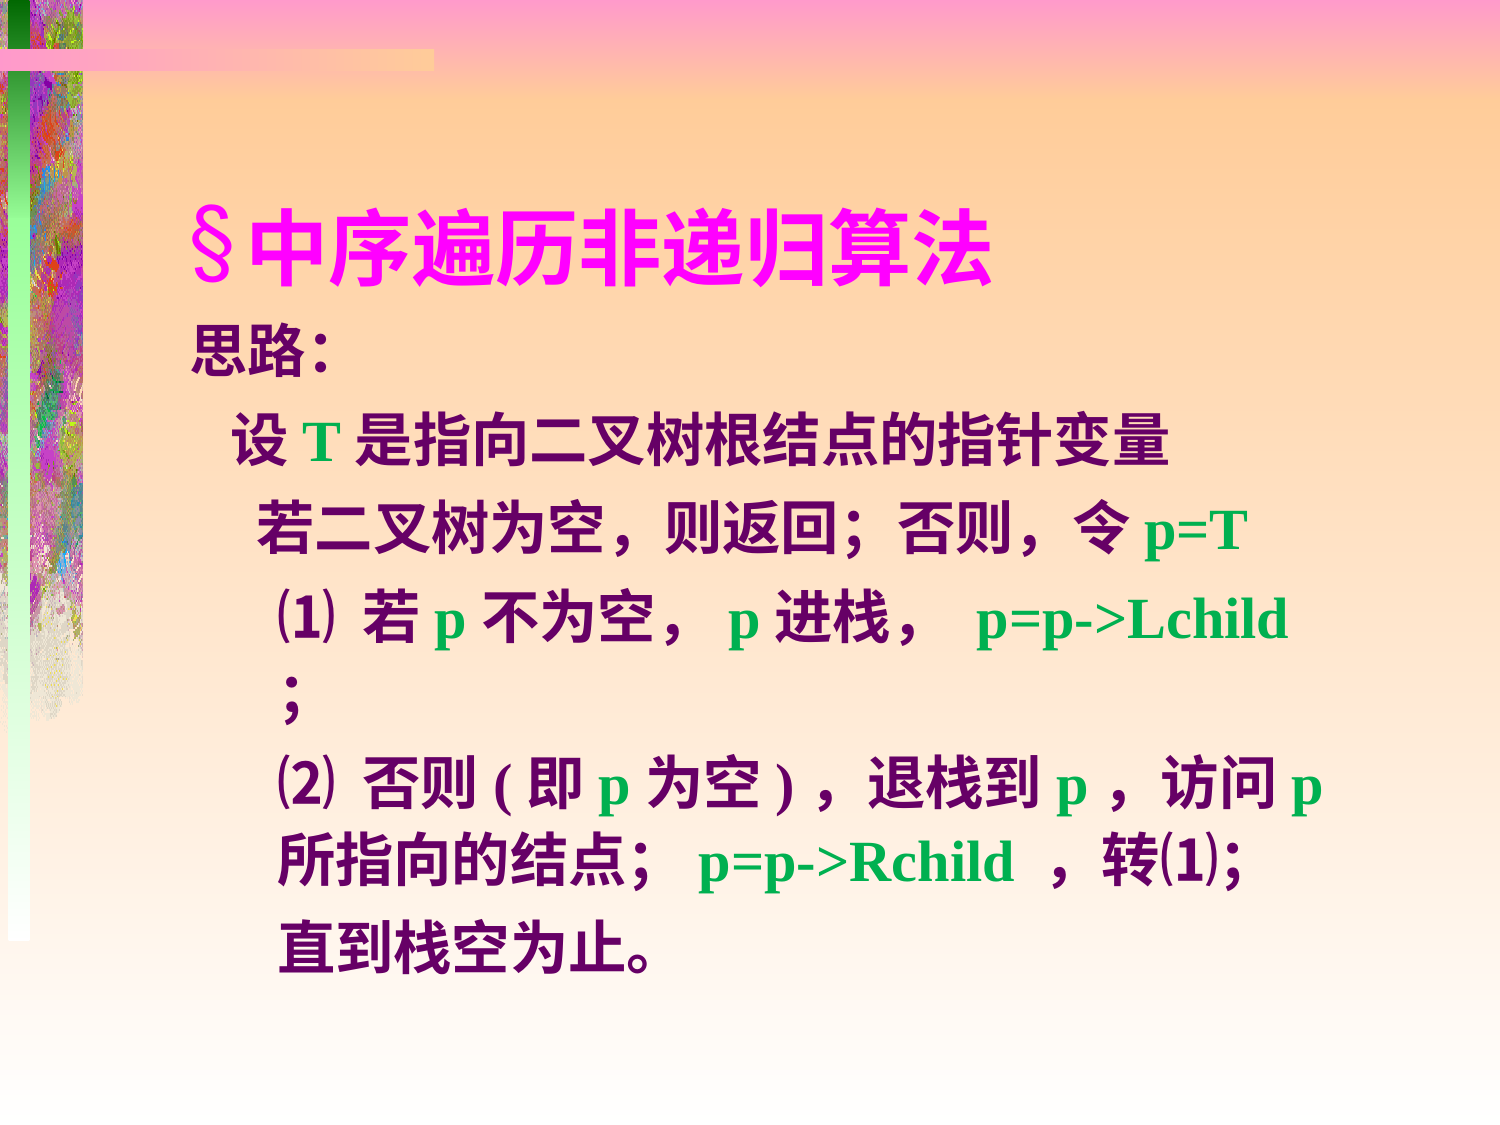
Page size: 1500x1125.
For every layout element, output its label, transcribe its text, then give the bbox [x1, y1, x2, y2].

list 中序遍历非递归算法 思路： 设T是指向二叉树根结点的指针变量 若二叉树为空，则返回；否则，令p=T ⑴ 若p不为空，p进栈， p=p->Lchild ； ⑵ 否则(即p为空)，退栈到p，访问p所指向的结点；p=p->Rchild ，转⑴； 直到栈空为止。 [174, 178, 1385, 869]
picture [29, 71, 83, 821]
picture [0, 71, 9, 821]
picture [0, 0, 9, 50]
picture [29, 0, 83, 50]
